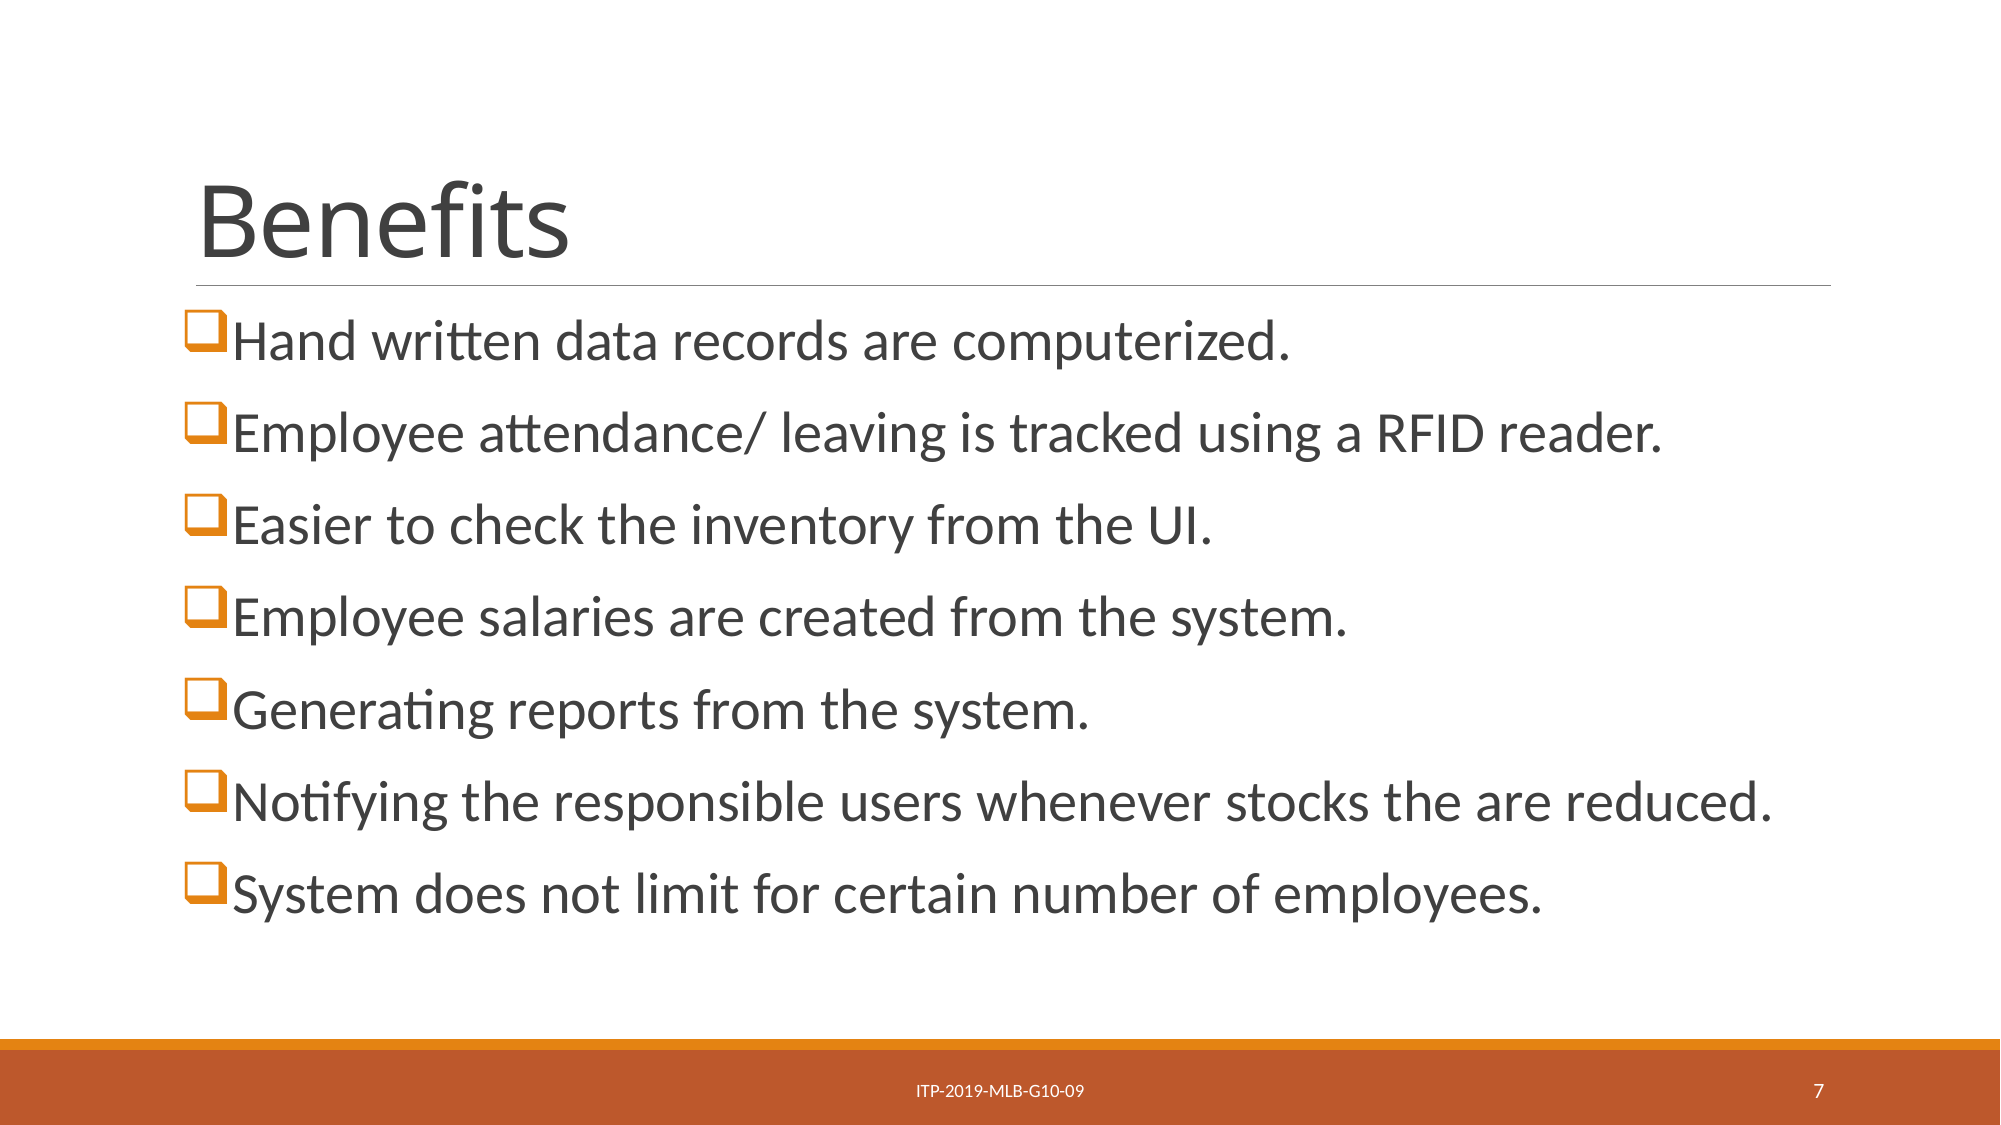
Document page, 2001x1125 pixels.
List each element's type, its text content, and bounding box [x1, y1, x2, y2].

list Hand written data records are computerized. Employee attendance/ leaving is tracked using a RFID reader. Easier to check the inventory from the UI. Employee salaries are created from the system. Generating reports from the system. Notifying the responsible users whenever stocks the are reduced. System does not limit for certain number of employees. [180, 302, 1830, 963]
footer ITP-2019-MLB-G10-09 [604, 1059, 1396, 1120]
title Benefits [180, 47, 1830, 285]
slide_number 7 [1624, 1059, 1840, 1120]
